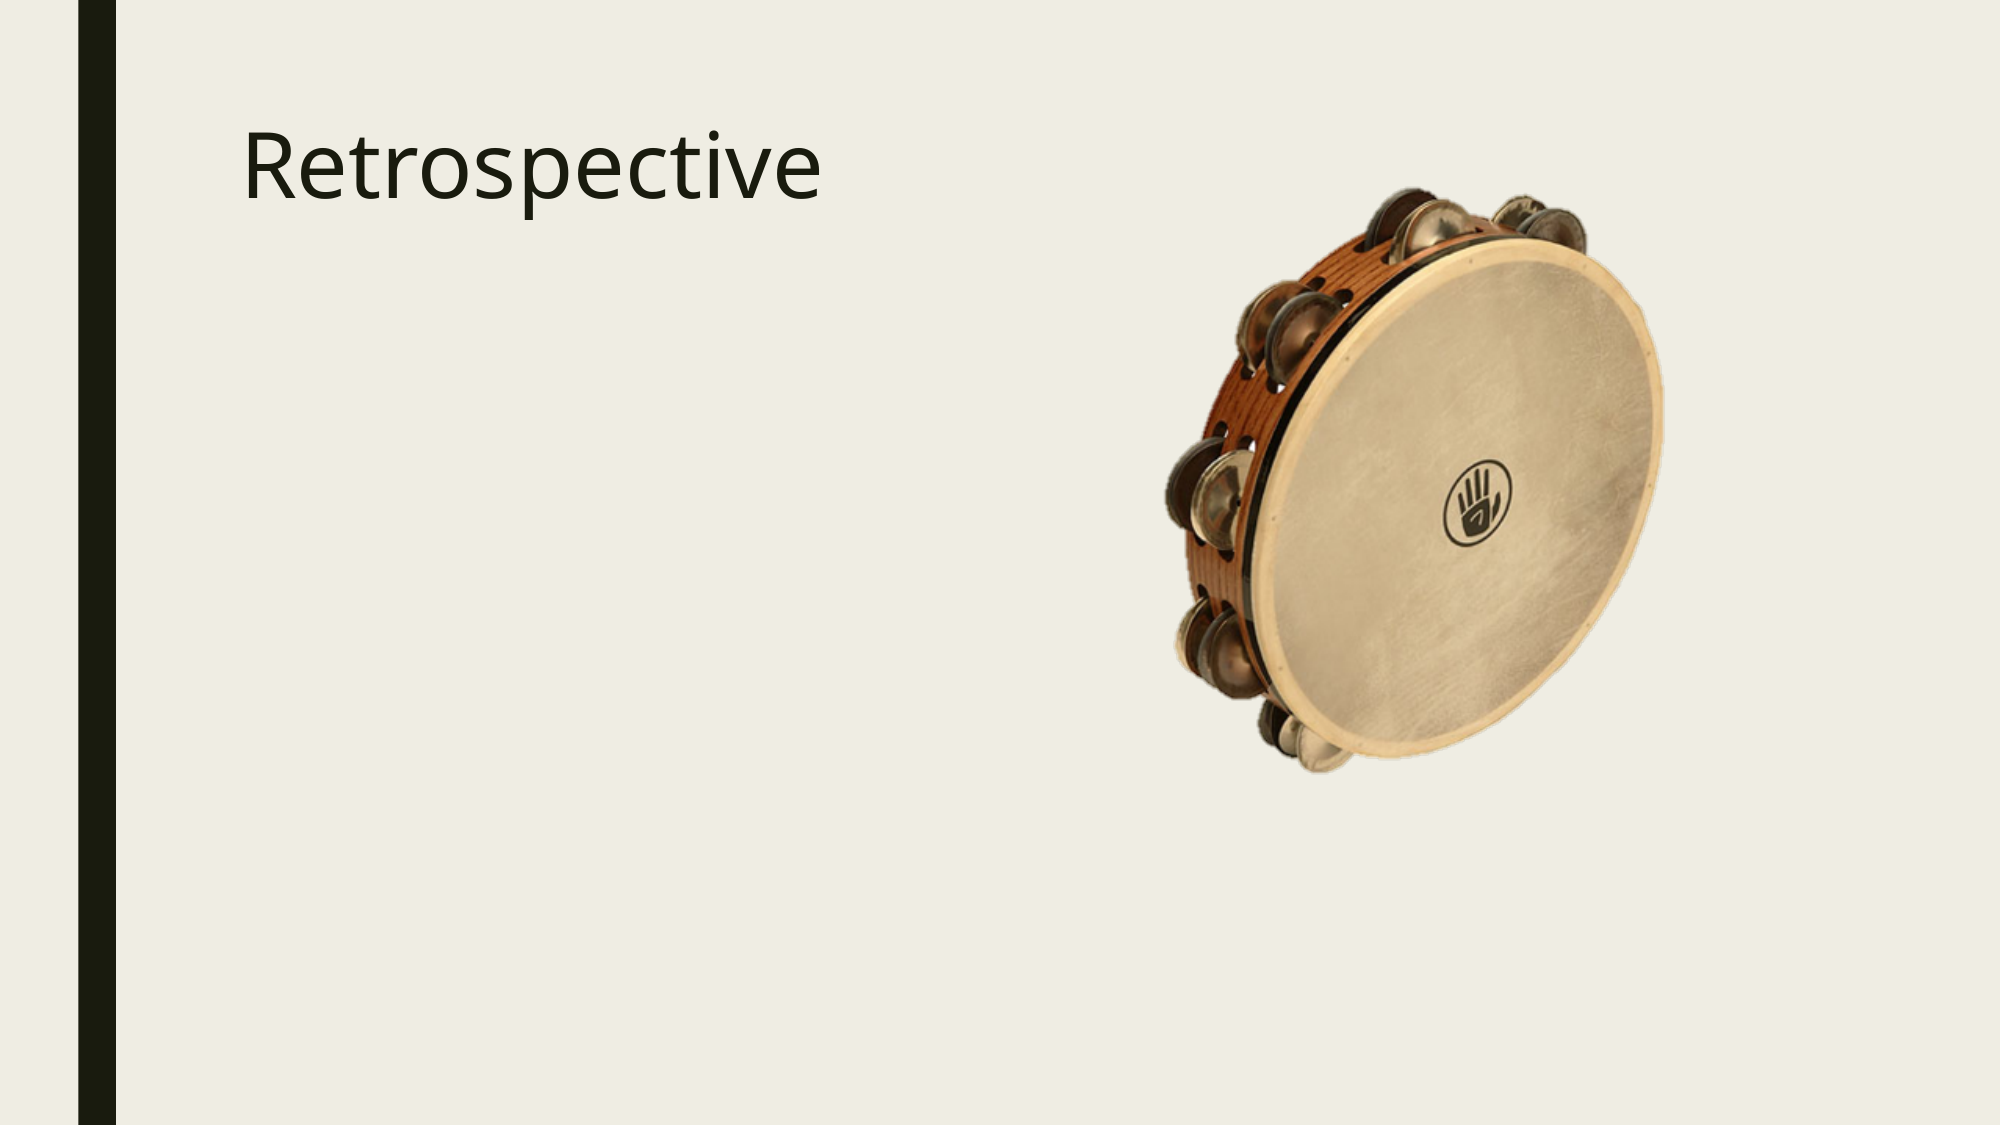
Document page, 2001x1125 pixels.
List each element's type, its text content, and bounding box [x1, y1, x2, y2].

picture [1157, 173, 1676, 798]
title Retrospective [225, 112, 1800, 357]
